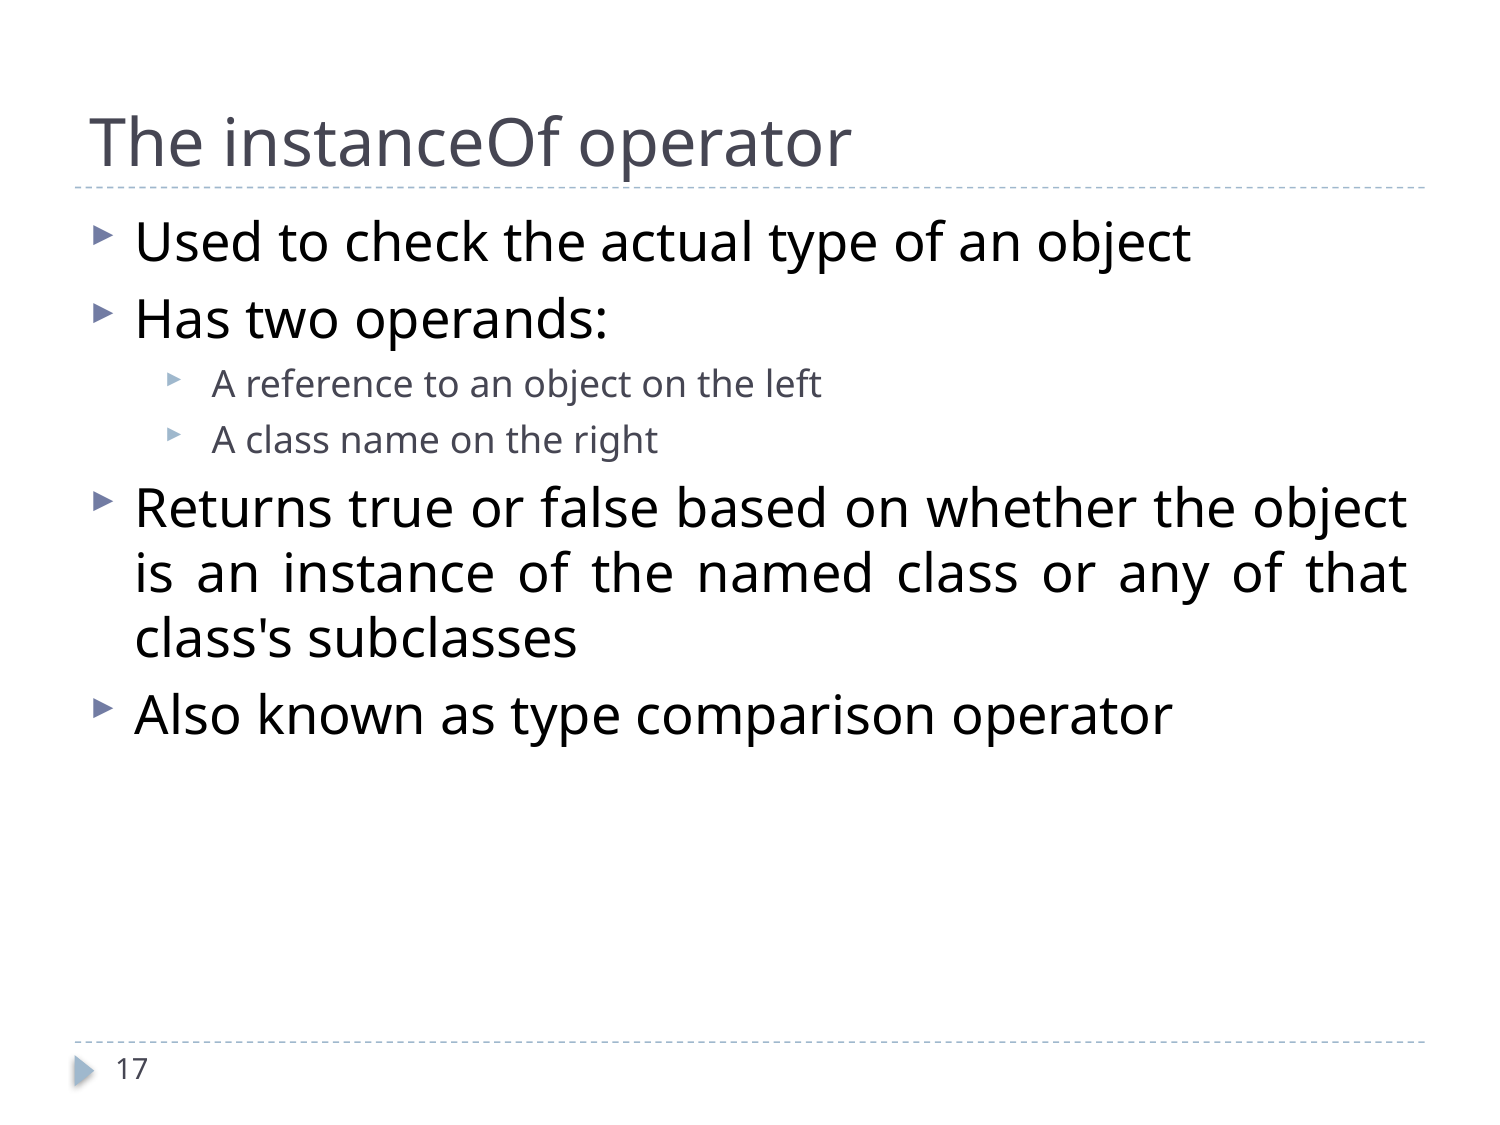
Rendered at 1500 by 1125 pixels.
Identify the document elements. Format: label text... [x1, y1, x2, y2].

slide_number 17 [100, 1042, 426, 1103]
list Used to check the actual type of an object Has two operands: A reference to an object on the left A class name on the right Returns true or false based on whether the object is an instance of the named class or any of that class's subclasses Also known as type comparison operator [75, 200, 1425, 1010]
title The instanceOf operator [75, 24, 1425, 188]
